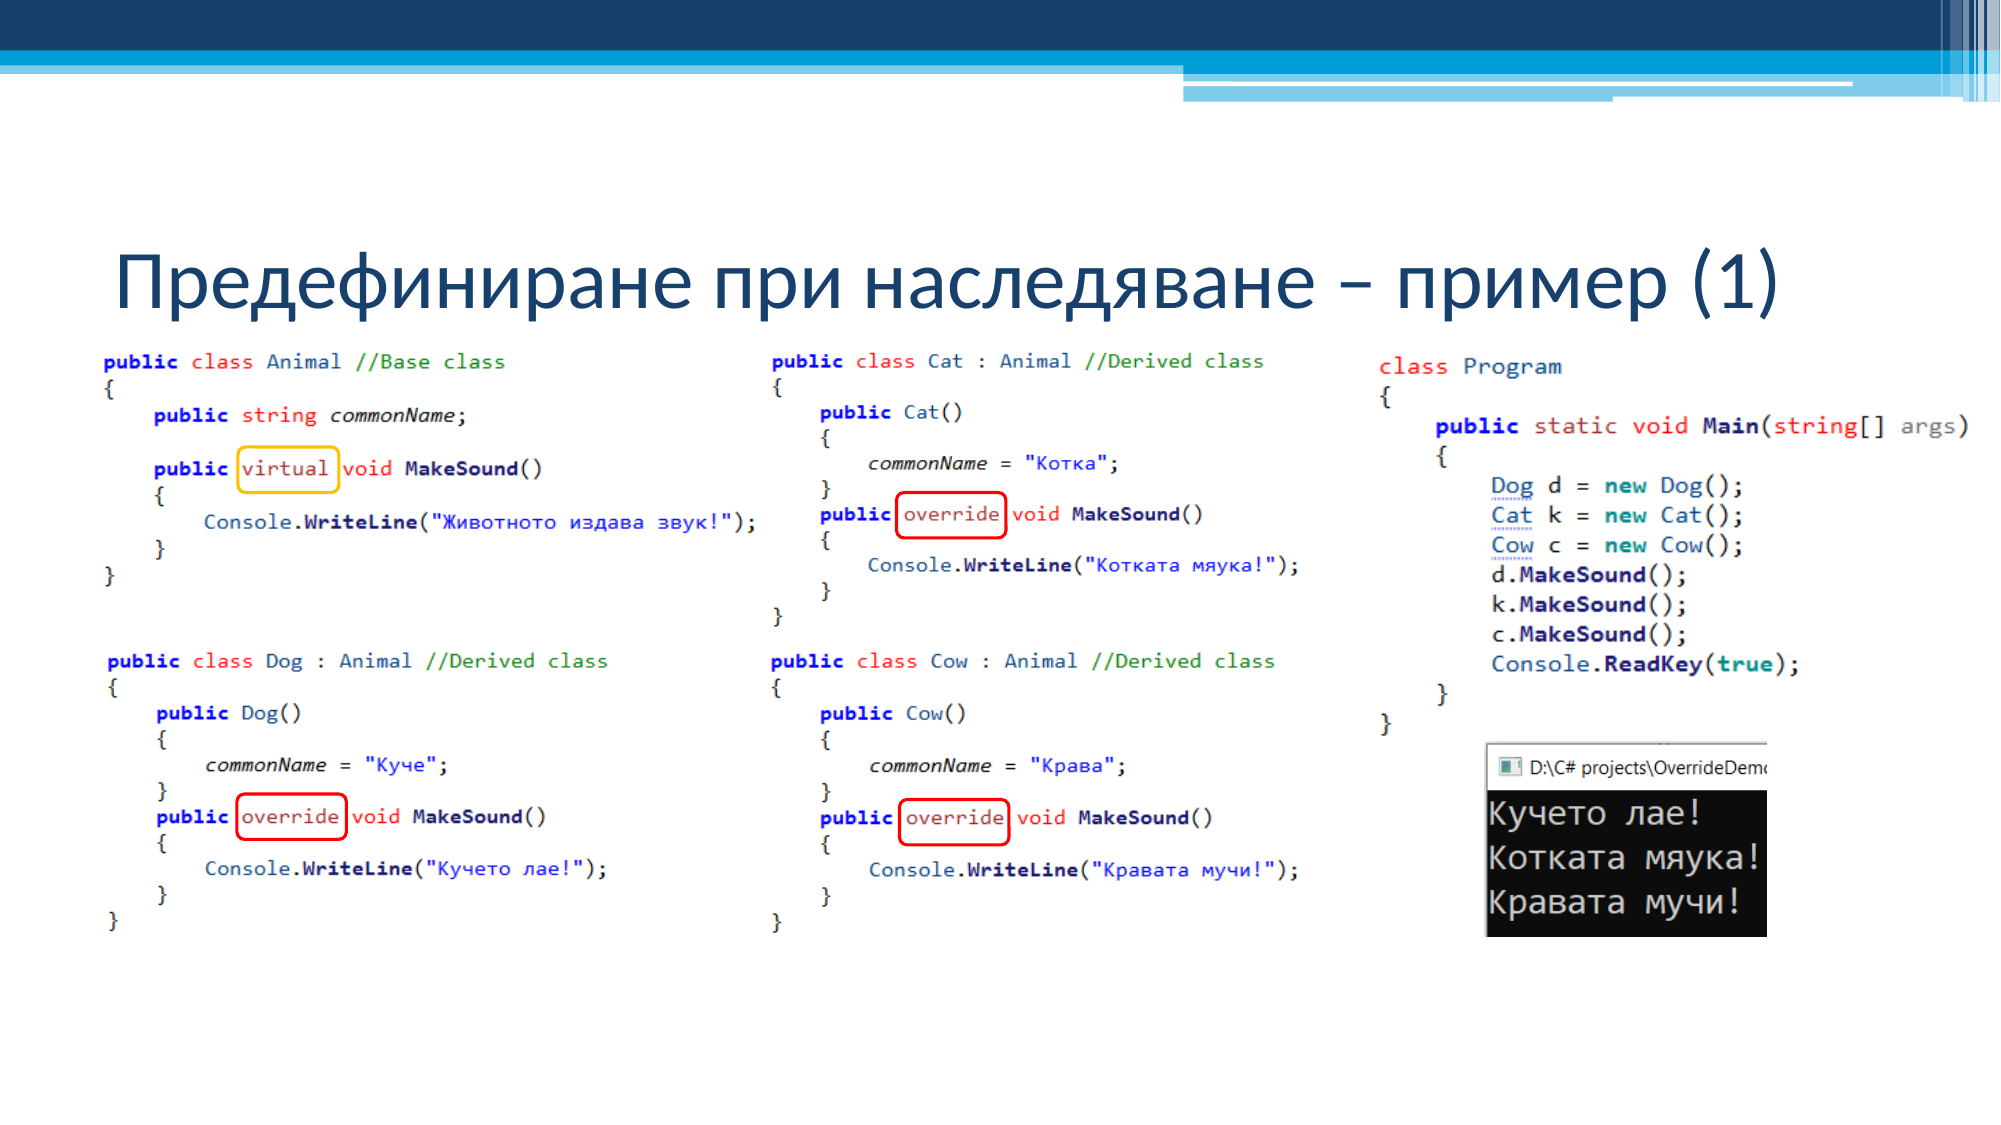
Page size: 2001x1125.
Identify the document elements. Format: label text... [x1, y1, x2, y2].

picture [764, 349, 1306, 632]
title Предефиниране при наследяване – пример (1) [99, 187, 1900, 363]
picture [99, 650, 621, 938]
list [99, 349, 764, 595]
picture [1484, 741, 1767, 937]
picture [1371, 349, 1971, 739]
picture [764, 650, 1306, 937]
